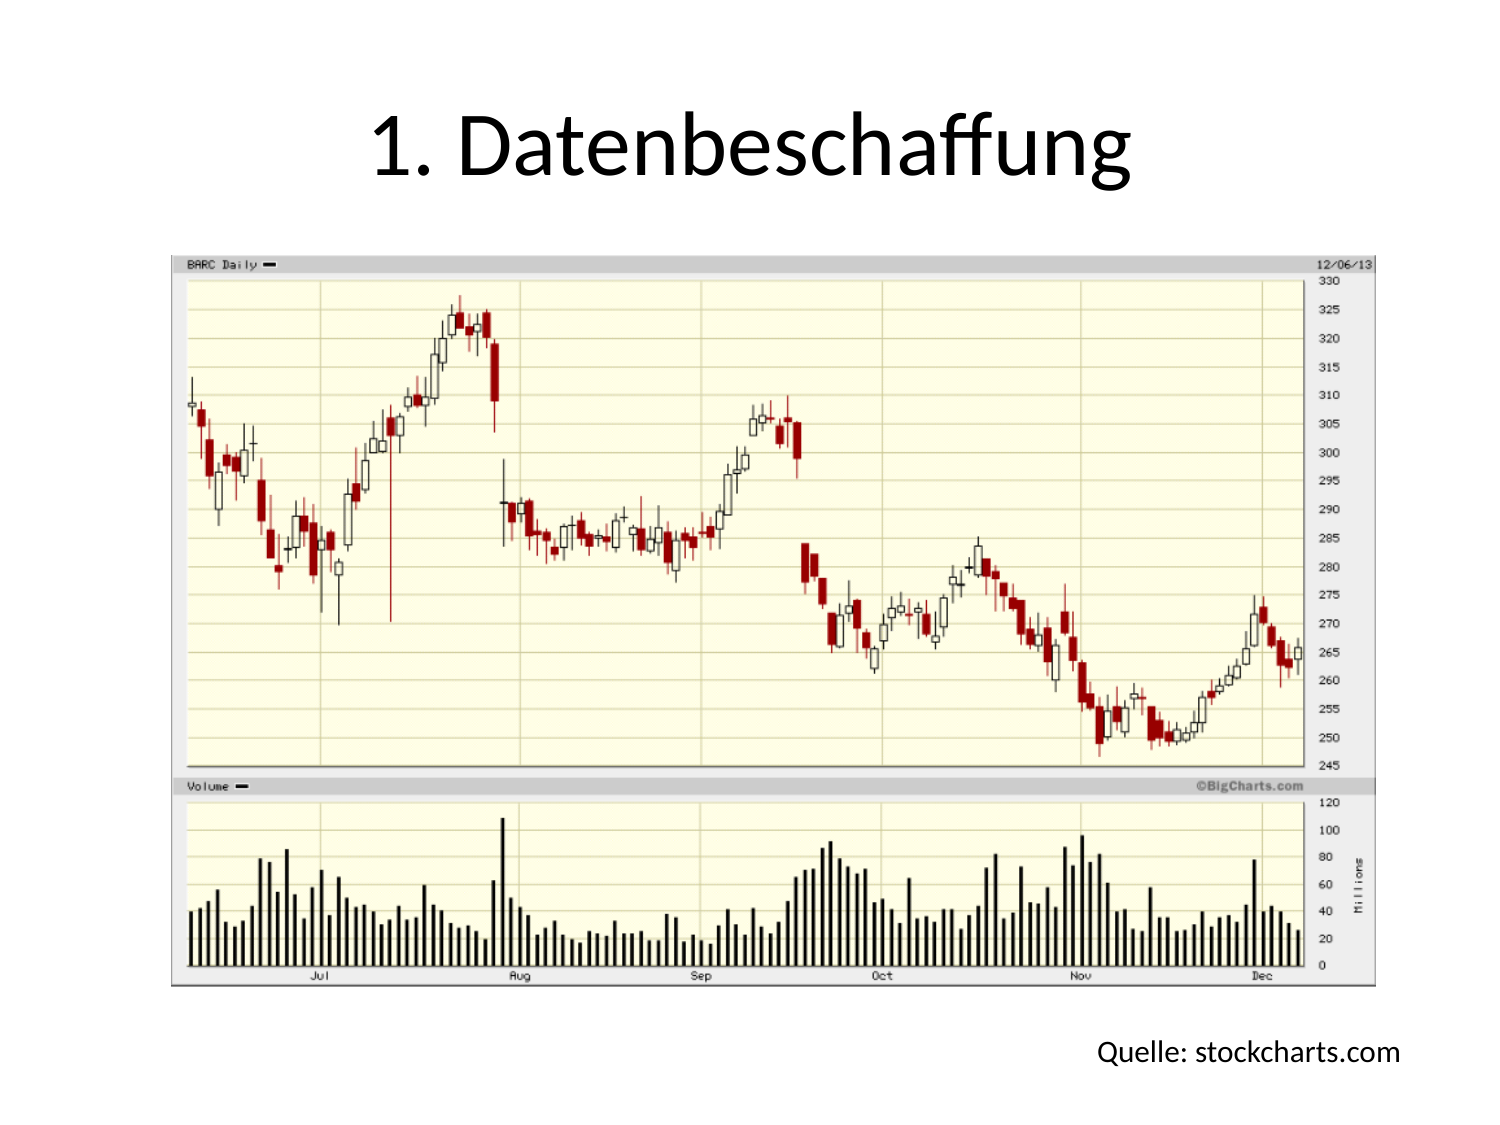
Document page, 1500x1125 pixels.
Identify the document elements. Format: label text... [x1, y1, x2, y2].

text_box Quelle: stockcharts.com [1082, 1023, 1417, 1076]
title 1. Datenbeschaffung [75, 45, 1425, 233]
picture [170, 255, 1377, 989]
